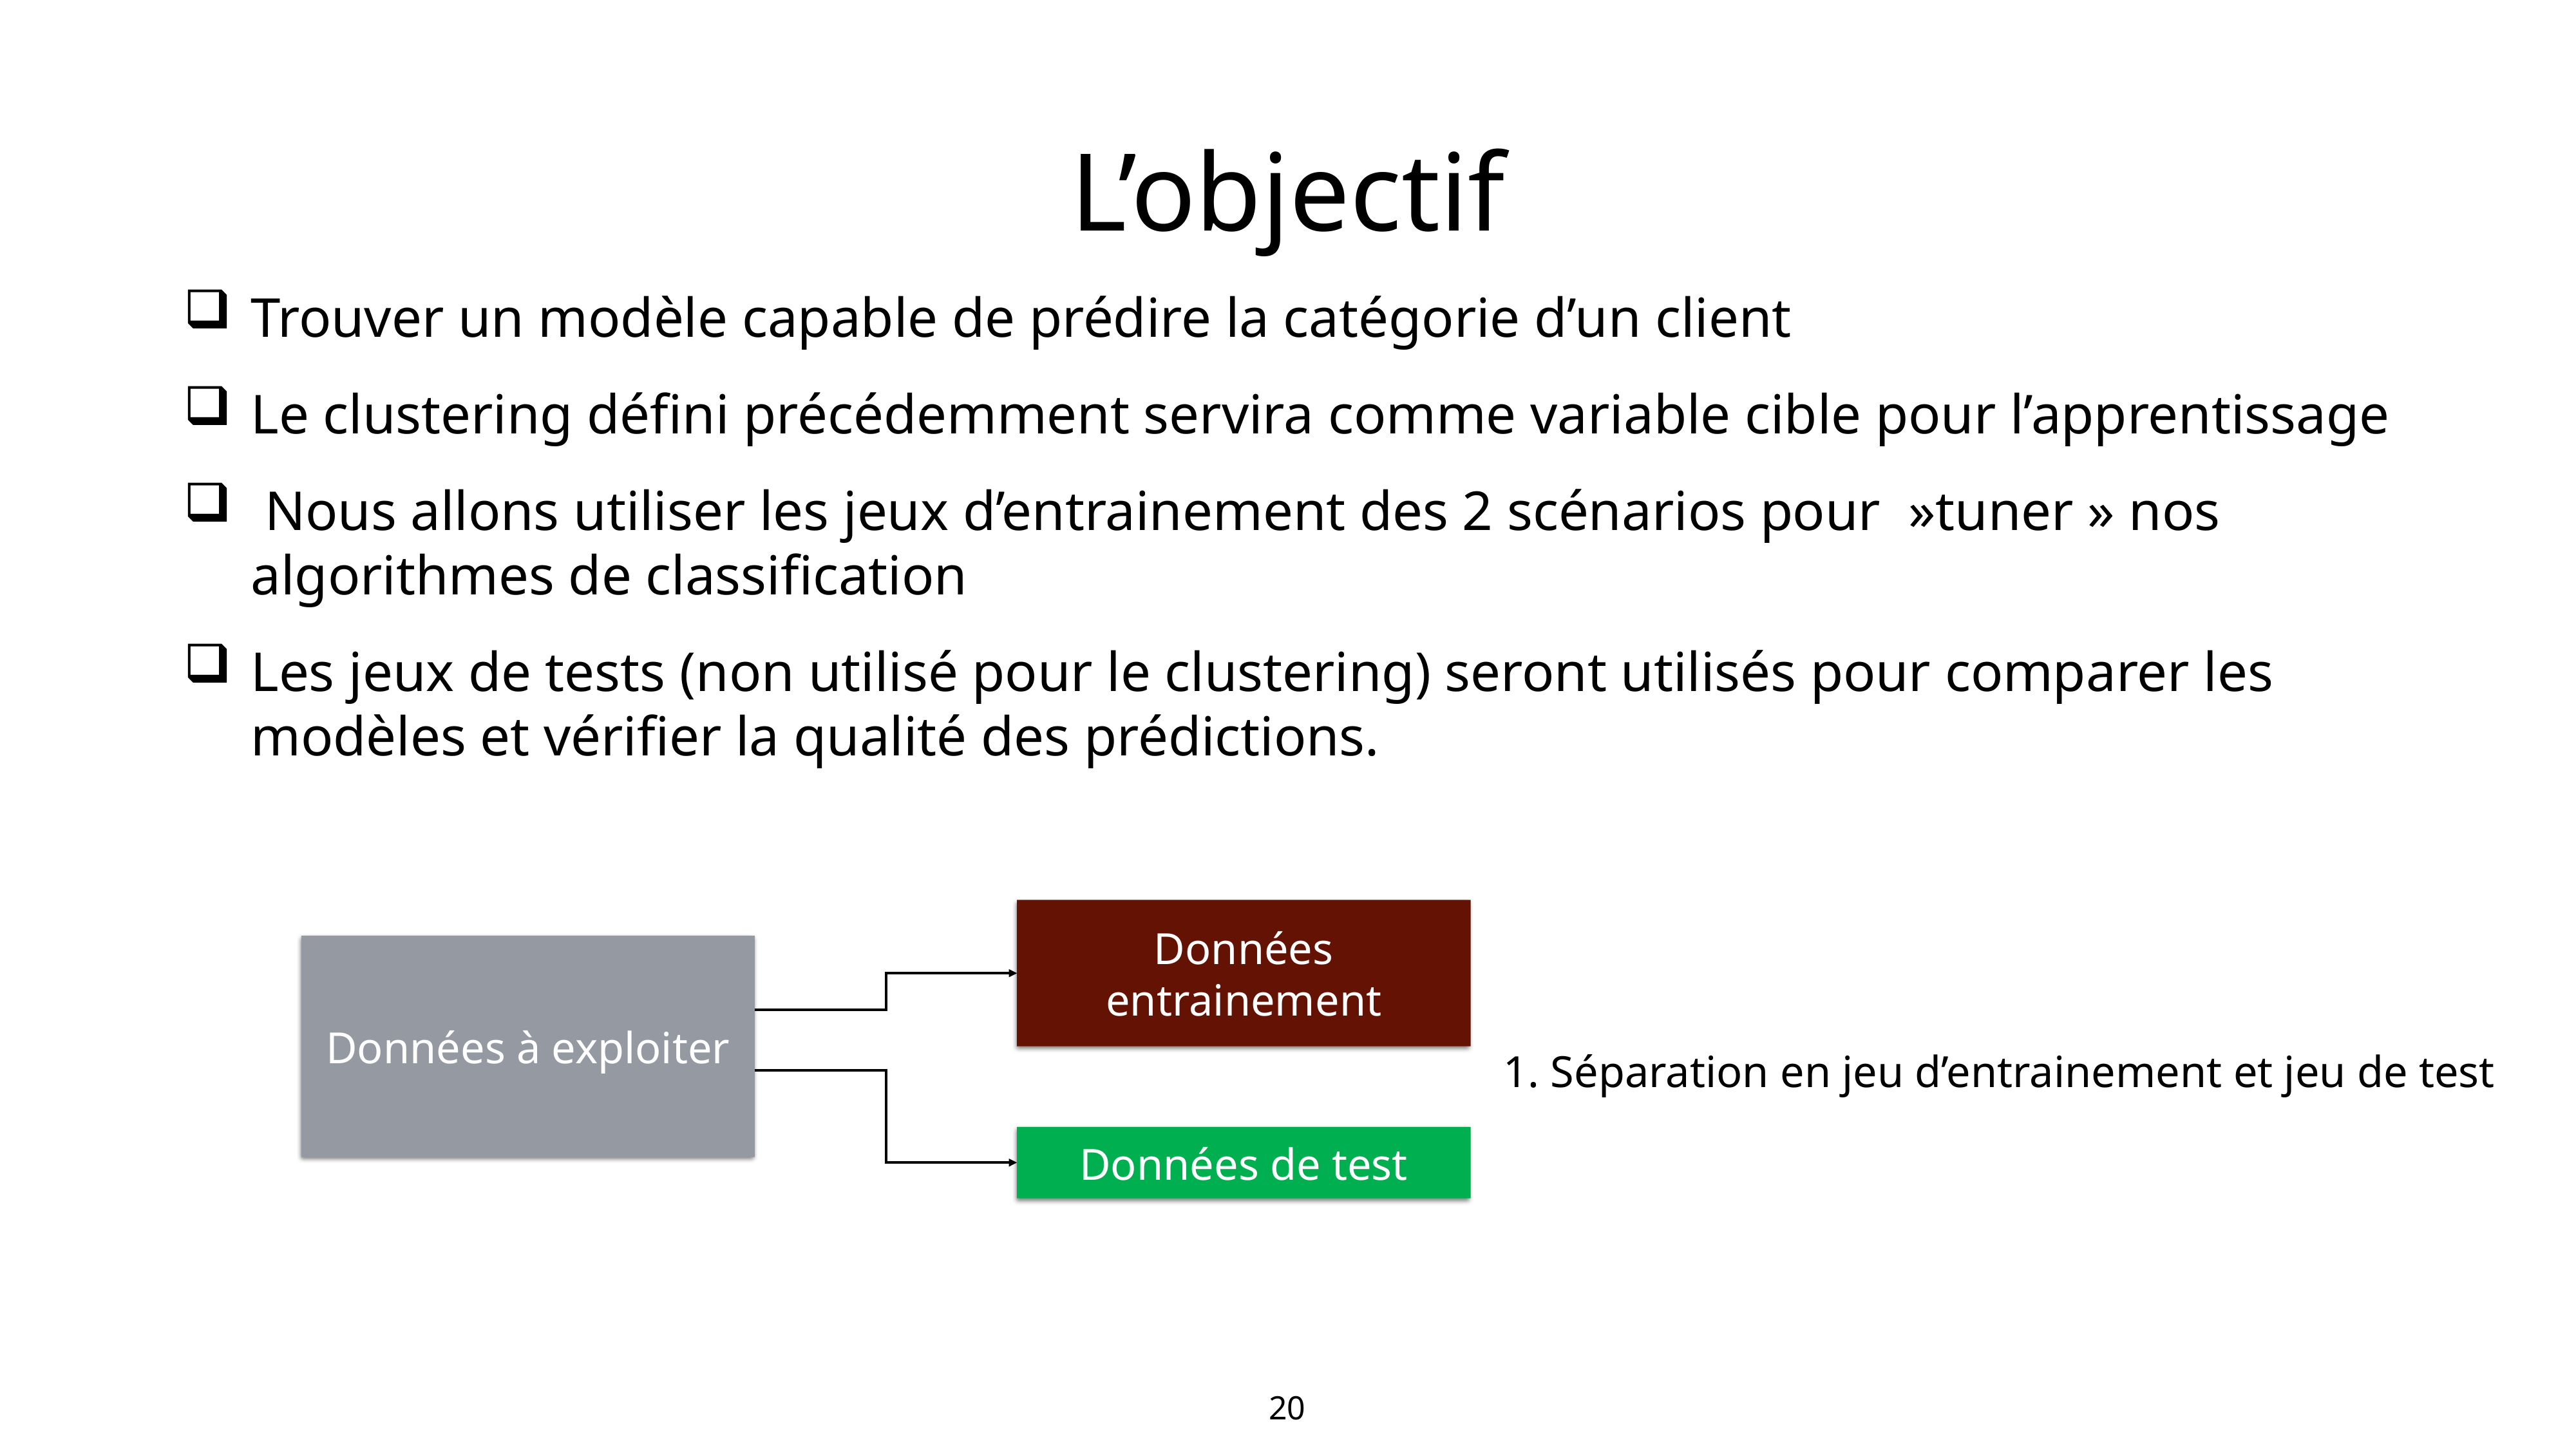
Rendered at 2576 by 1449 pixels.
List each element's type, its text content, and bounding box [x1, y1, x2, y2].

text_box Données de test [1017, 1126, 1471, 1198]
text_box Données entrainement [1017, 900, 1471, 1046]
text_box 1. Séparation en jeu d’entrainement et jeu de test [1486, 1039, 2513, 1102]
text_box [755, 972, 1018, 1010]
text_box Trouver un modèle capable de prédire la catégorie d’un client Le clustering défini précédemment servira comme variable cible pour l’apprentissage Nous allons utiliser les jeux d’entrainement des 2 scénarios pour »tuner » nos algorithmes de classification Les jeux de tests (non utilisé pour le clustering) seront utilisés pour comparer les modèles et vérifier la qualité des prédictions. [178, 275, 2479, 872]
slide_number 20 [1263, 1381, 1312, 1432]
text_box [755, 1070, 1018, 1163]
title L’objectif [178, 100, 2398, 276]
text_box Données à exploiter [301, 935, 755, 1157]
